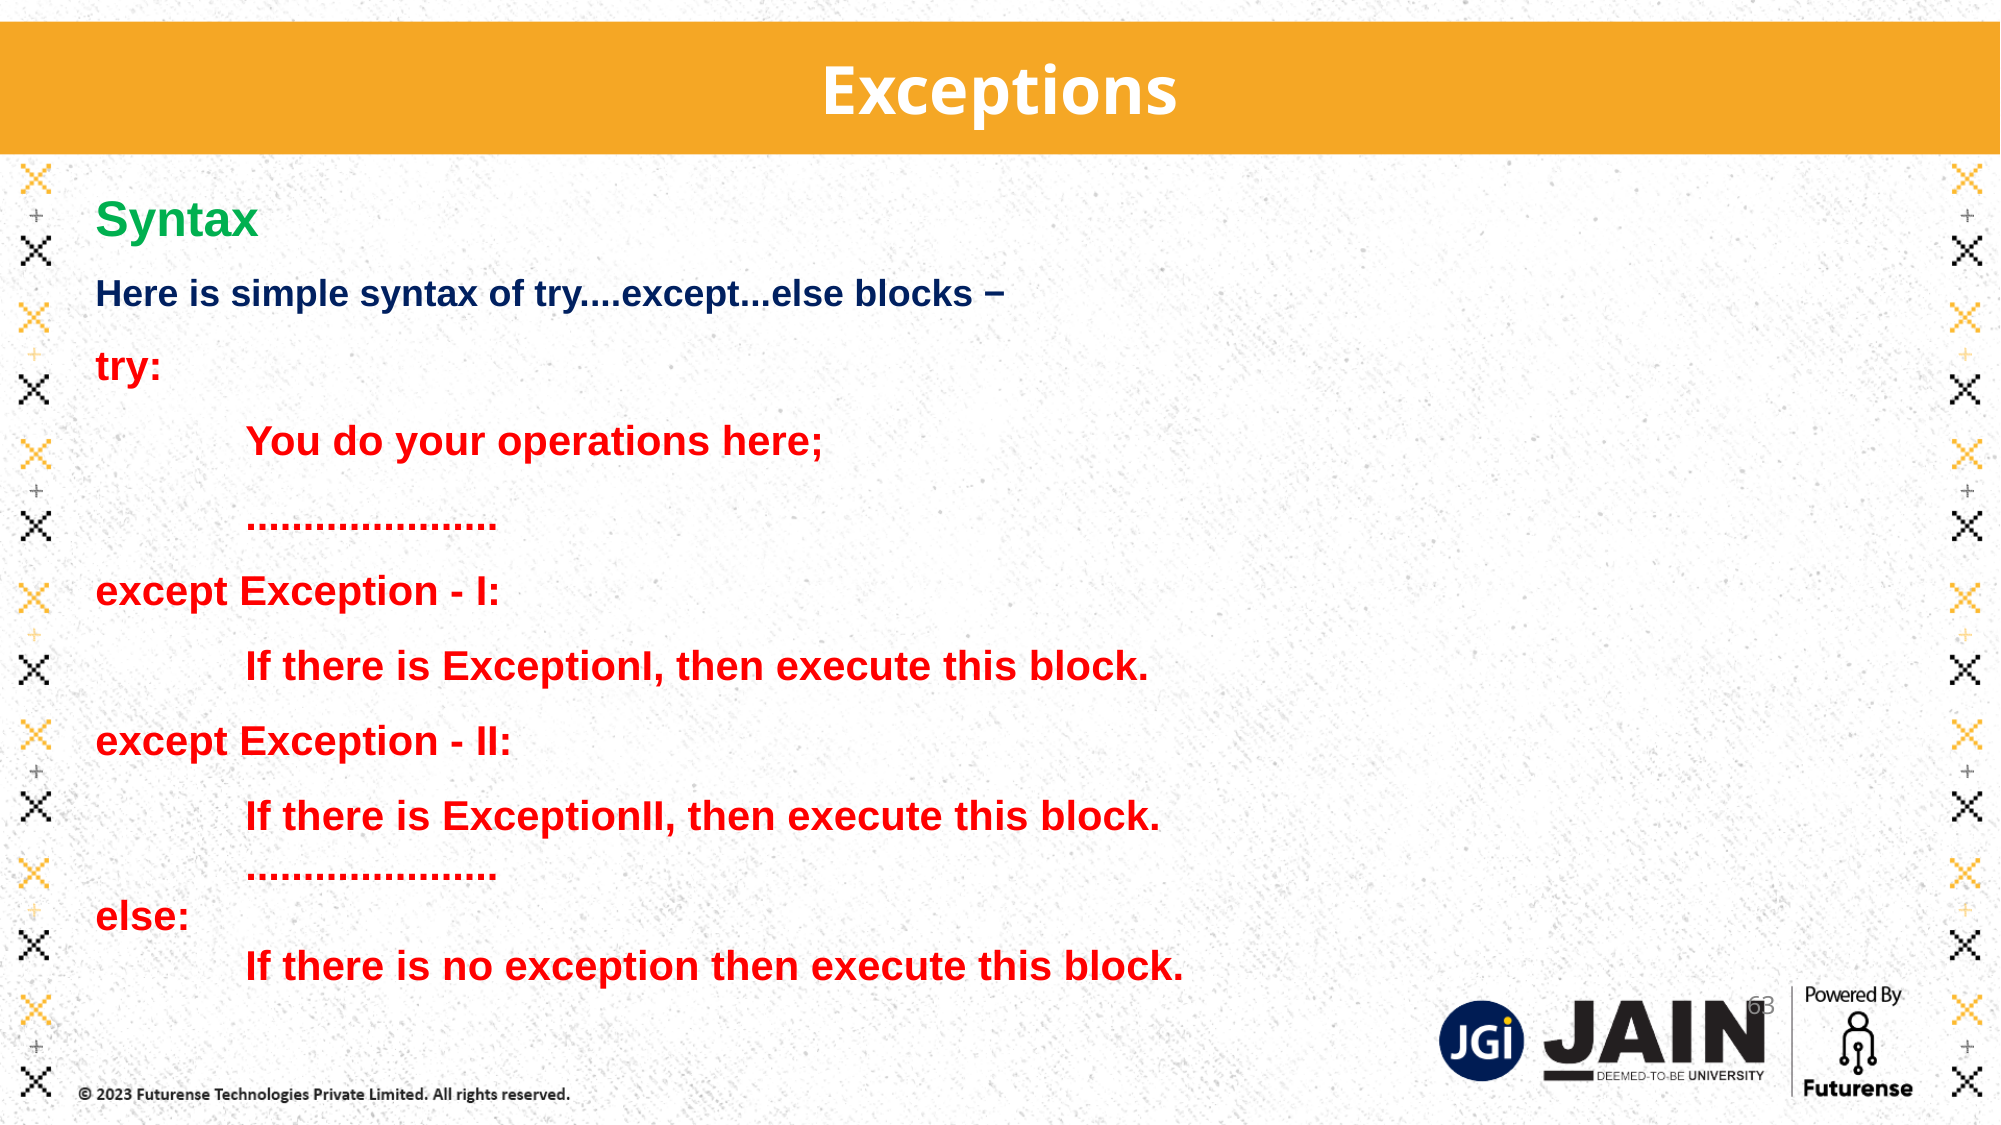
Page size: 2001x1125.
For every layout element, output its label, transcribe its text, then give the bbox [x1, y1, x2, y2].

picture [0, 0, 2001, 1125]
text_box Syntax Here is simple syntax of try....except...else blocks − try: You do your operations here; ...................... except Exception - I: If there is ExceptionI, then execute this block. except Exception - II: If there is ExceptionII, then execute this block. ...................... else: If there is no exception then execute this block. [95, 154, 1905, 1124]
text_box Exceptions [0, 21, 2000, 155]
